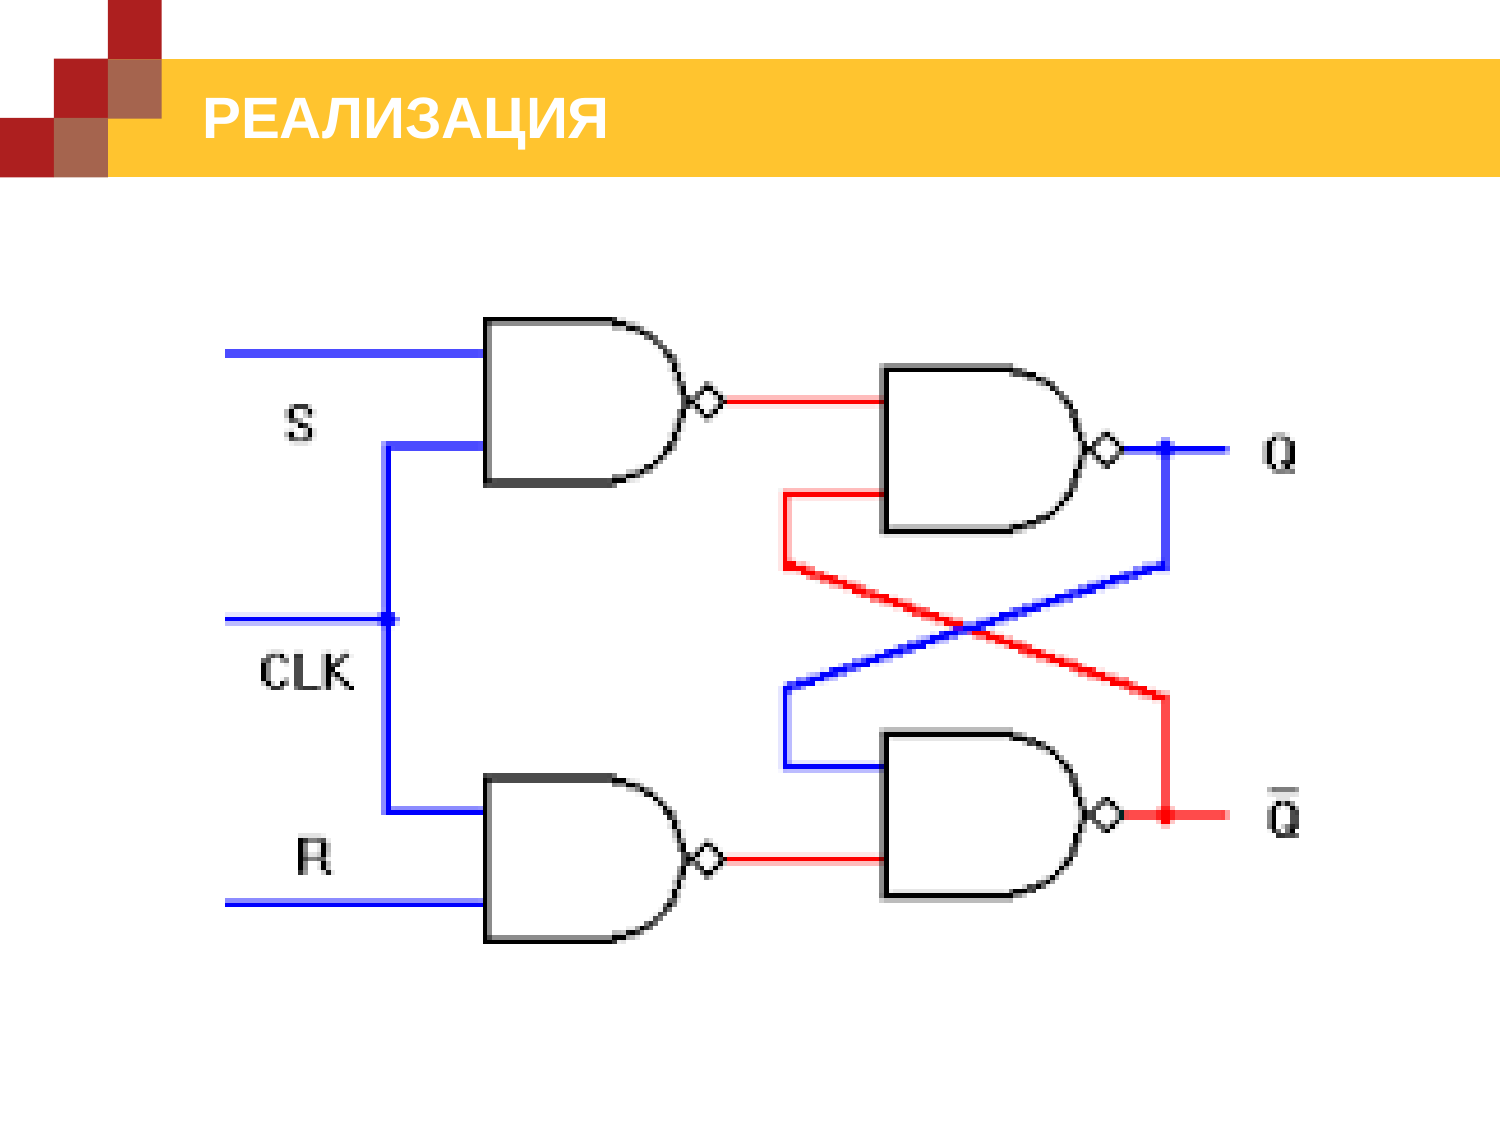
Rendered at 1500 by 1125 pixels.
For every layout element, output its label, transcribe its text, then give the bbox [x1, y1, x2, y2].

title РЕАЛИЗАЦИЯ [187, 74, 1401, 156]
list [224, 262, 1332, 1001]
